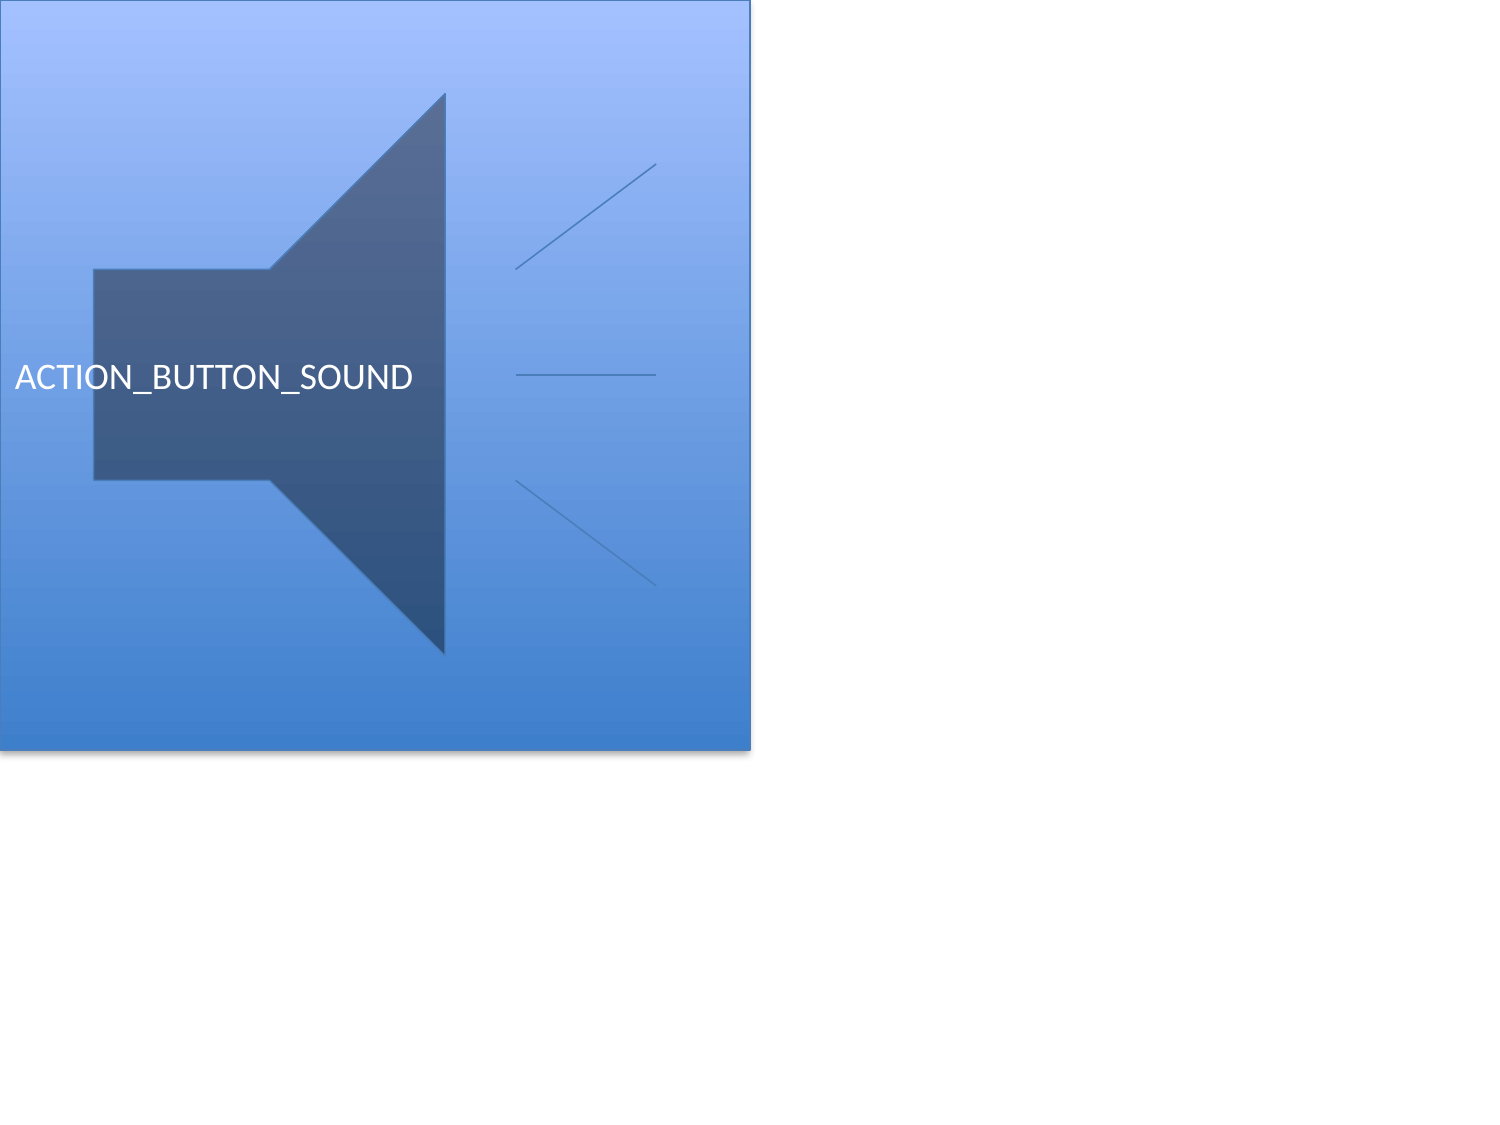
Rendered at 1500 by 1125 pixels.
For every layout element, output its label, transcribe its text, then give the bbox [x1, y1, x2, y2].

text_box ACTION_BUTTON_SOUND [0, 0, 751, 751]
